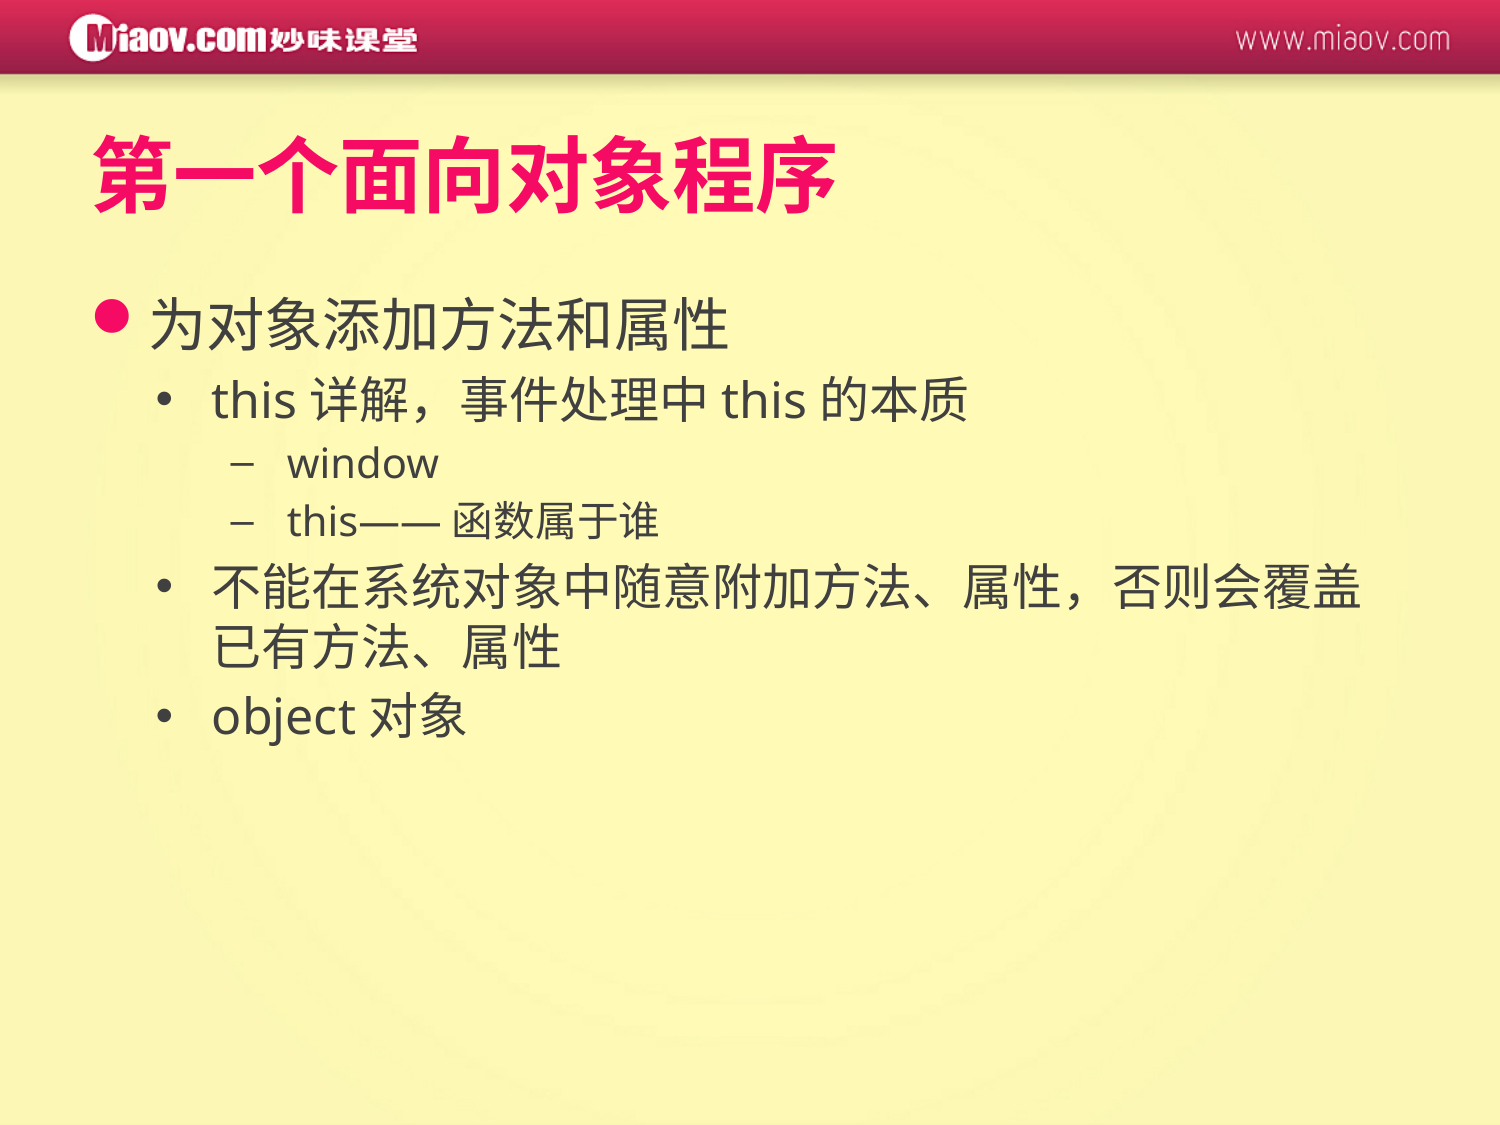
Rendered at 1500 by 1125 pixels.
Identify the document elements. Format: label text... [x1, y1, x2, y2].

title 第一个面向对象程序 [75, 79, 1425, 268]
list 为对象添加方法和属性 this详解，事件处理中this的本质 window this——函数属于谁 不能在系统对象中随意附加方法、属性，否则会覆盖已有方法、属性 object对象 [75, 280, 1425, 1024]
picture [0, 0, 1500, 1125]
